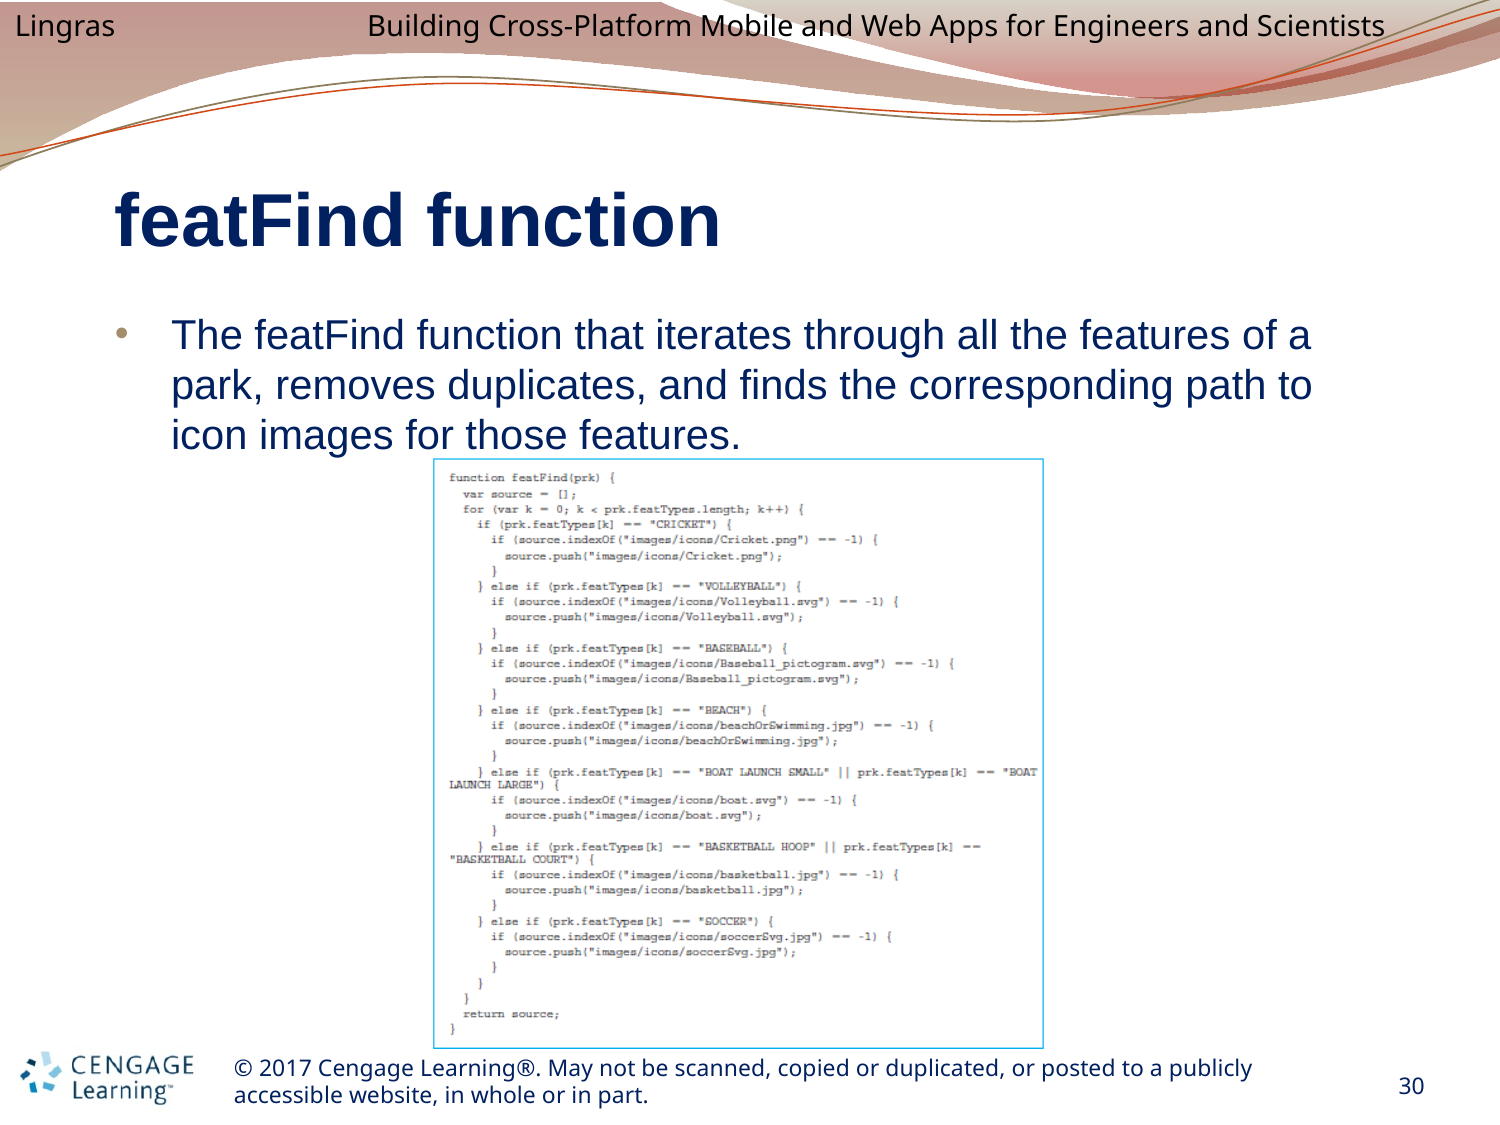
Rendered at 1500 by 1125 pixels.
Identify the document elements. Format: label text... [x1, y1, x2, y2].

title featFind function [99, 164, 1382, 275]
picture [432, 456, 1049, 1049]
footer © 2017 Cengage Learning®. May not be scanned, copied or duplicated, or posted to a publicly accessible website, in whole or in part. [233, 1048, 1359, 1109]
slide_number 30 [1299, 1042, 1425, 1103]
list The featFind function that iterates through all the features of a park, removes duplicates, and finds the corresponding path to icon images for those features. [99, 299, 1382, 1032]
picture [0, 1031, 213, 1125]
